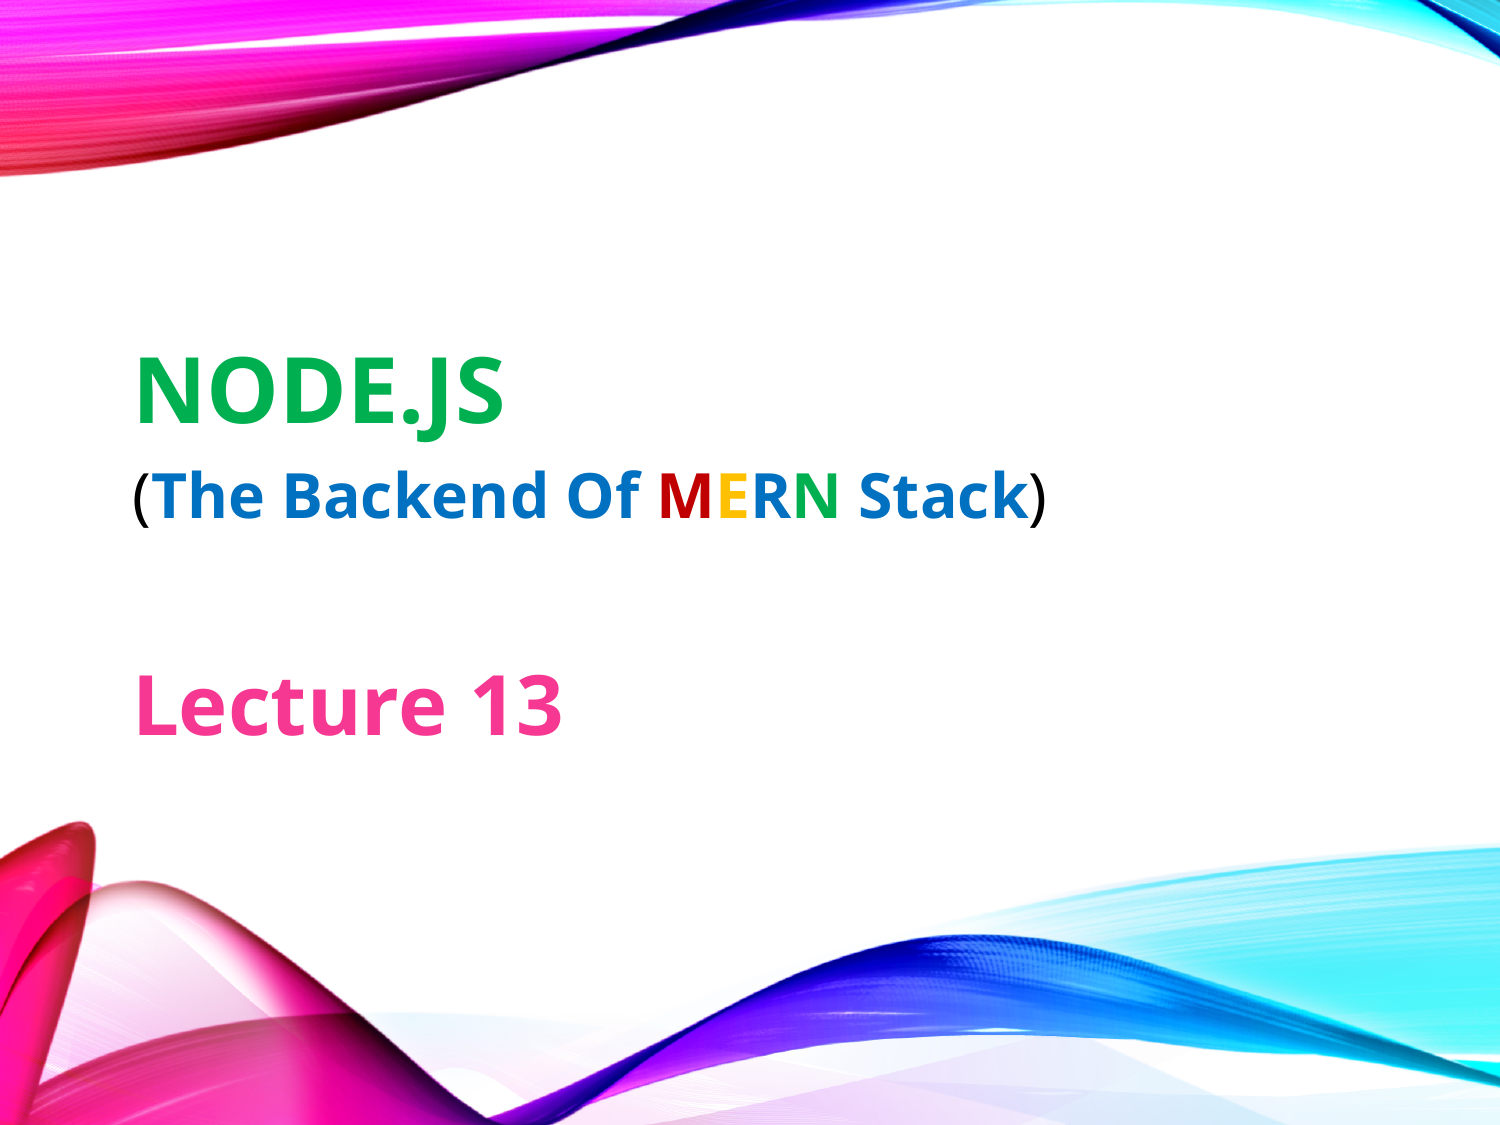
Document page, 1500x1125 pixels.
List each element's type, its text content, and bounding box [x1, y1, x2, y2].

picture [0, 0, 1500, 178]
picture [0, 819, 1500, 1125]
text_box NODE.JS (The Backend Of MERN Stack) Lecture 13 [117, 336, 1383, 788]
